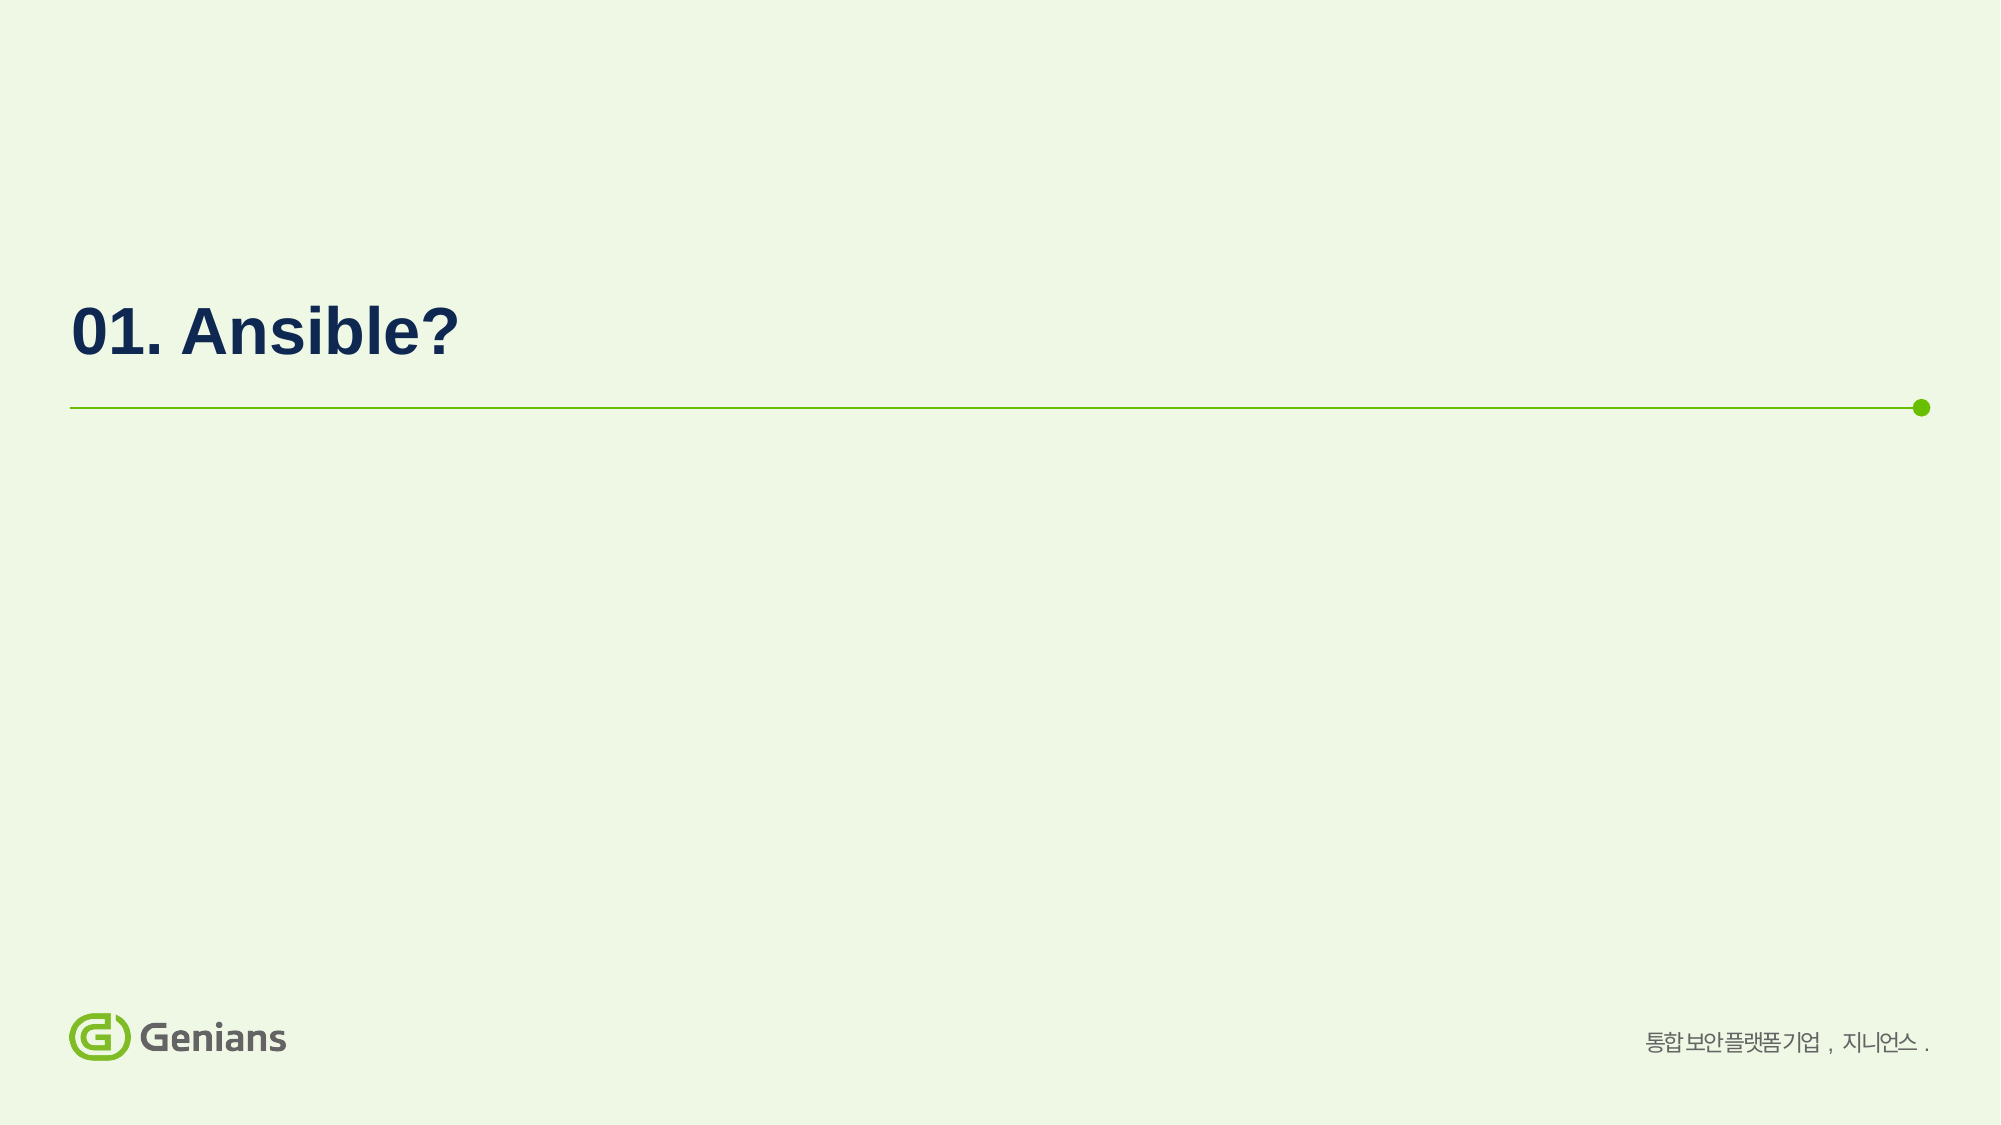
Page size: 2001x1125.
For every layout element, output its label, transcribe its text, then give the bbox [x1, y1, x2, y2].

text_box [69, 398, 1931, 417]
text_box 01. Ansible? [71, 272, 826, 369]
picture [69, 1013, 286, 1061]
